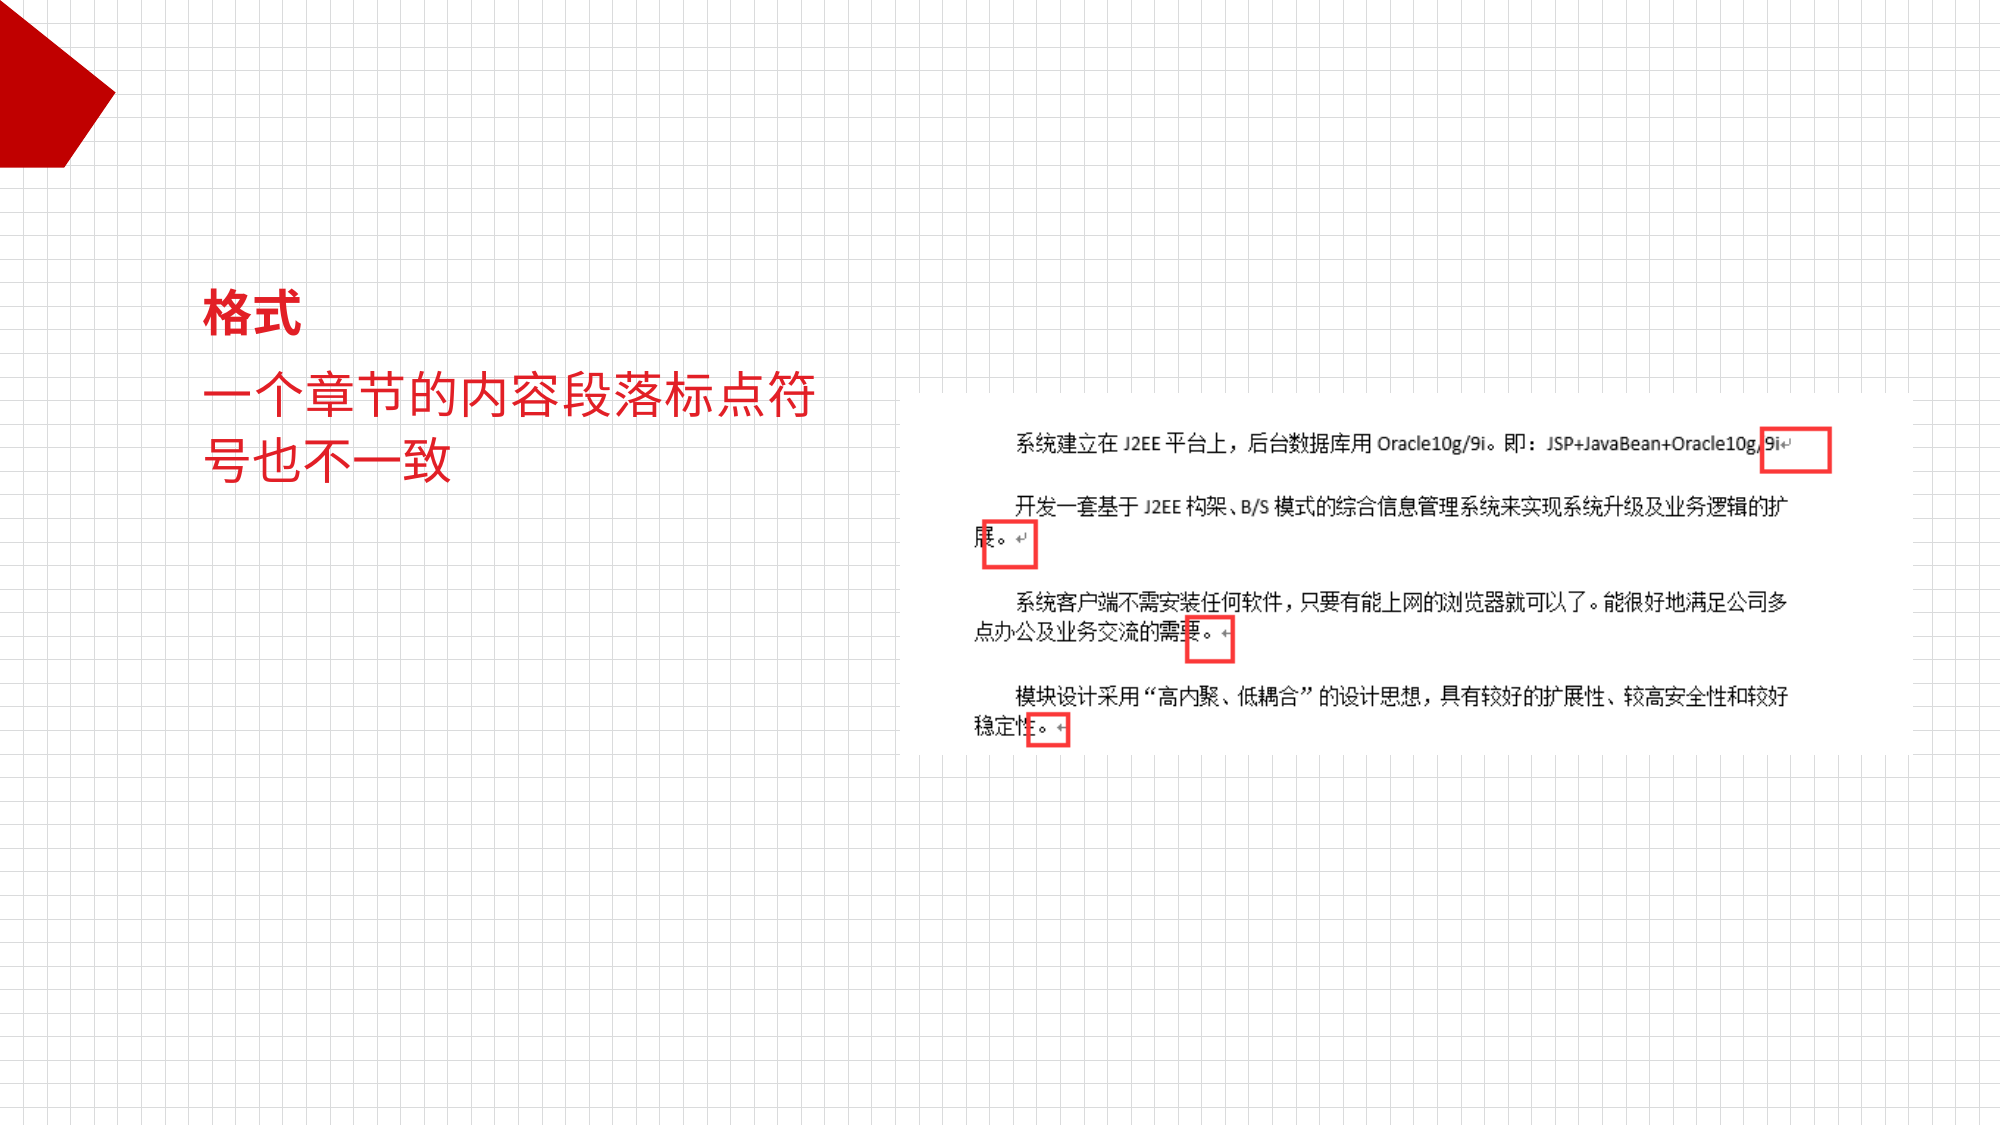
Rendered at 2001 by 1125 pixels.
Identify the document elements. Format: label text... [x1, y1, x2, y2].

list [900, 393, 1913, 755]
list 一个章节的内容段落标点符号也不一致 [187, 350, 833, 976]
title 格式 [187, 87, 833, 350]
